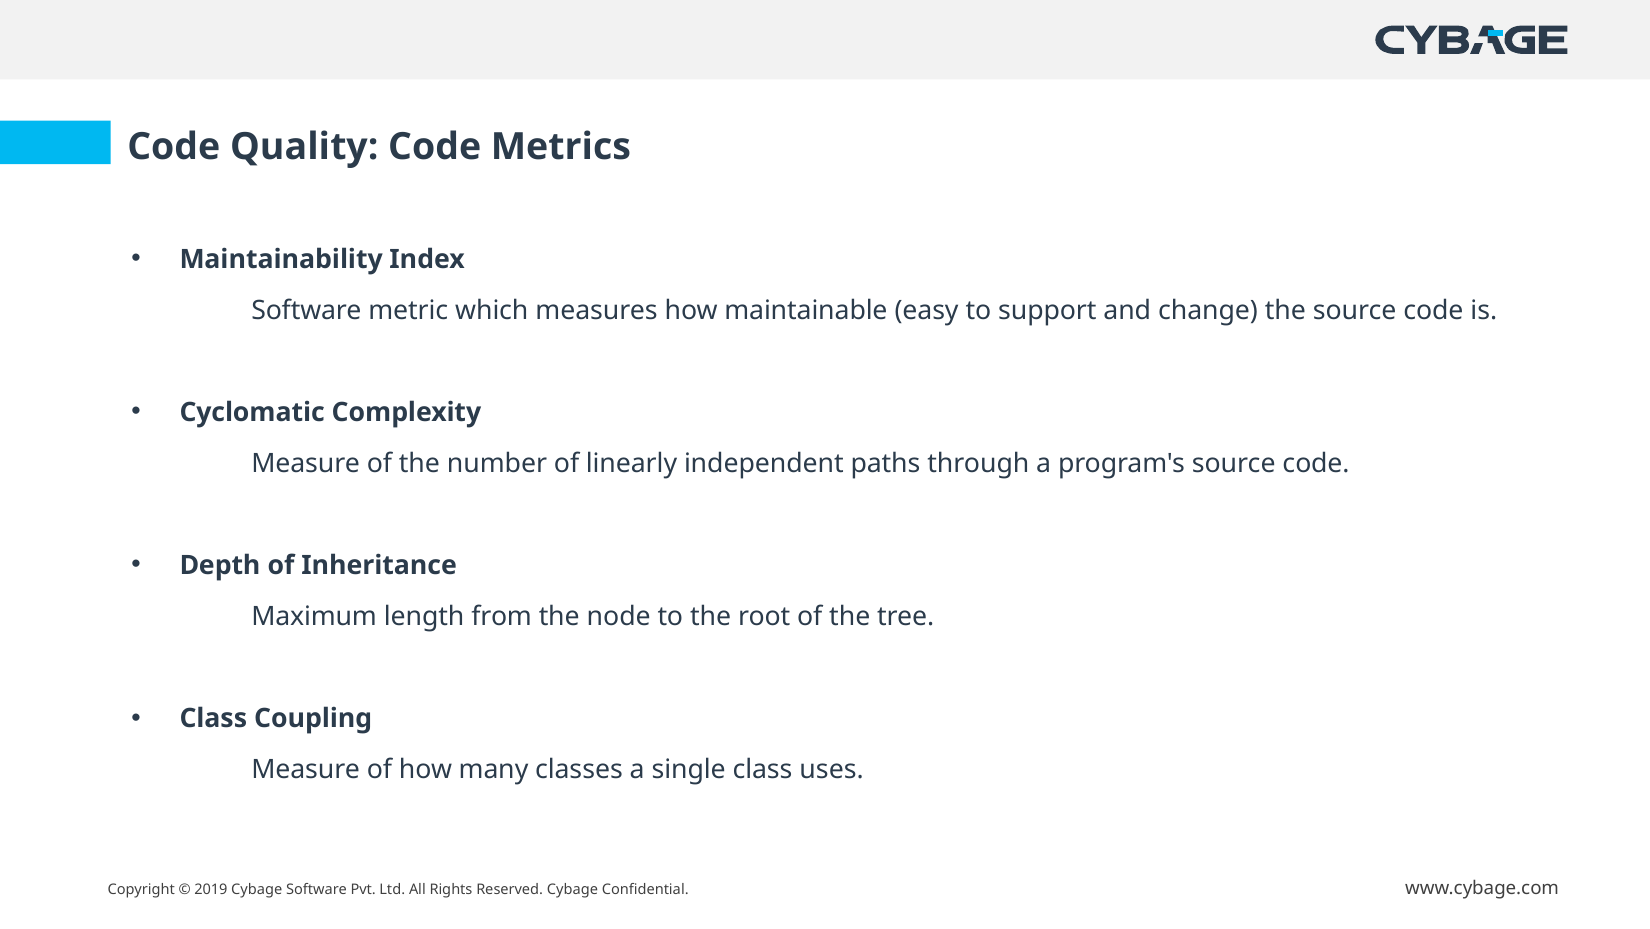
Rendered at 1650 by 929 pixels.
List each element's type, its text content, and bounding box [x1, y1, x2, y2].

text_box [0, 118, 110, 166]
text_box Maintainability Index Software metric which measures how maintainable (easy to support and change) the source code is. Cyclomatic Complexity Measure of the number of linearly independent paths through a program's source code. Depth of Inheritance Maximum length from the node to the root of the tree. Class Coupling Measure of how many classes a single class uses. [114, 214, 1515, 802]
text_box Code Quality: Code Metrics [110, 114, 775, 190]
